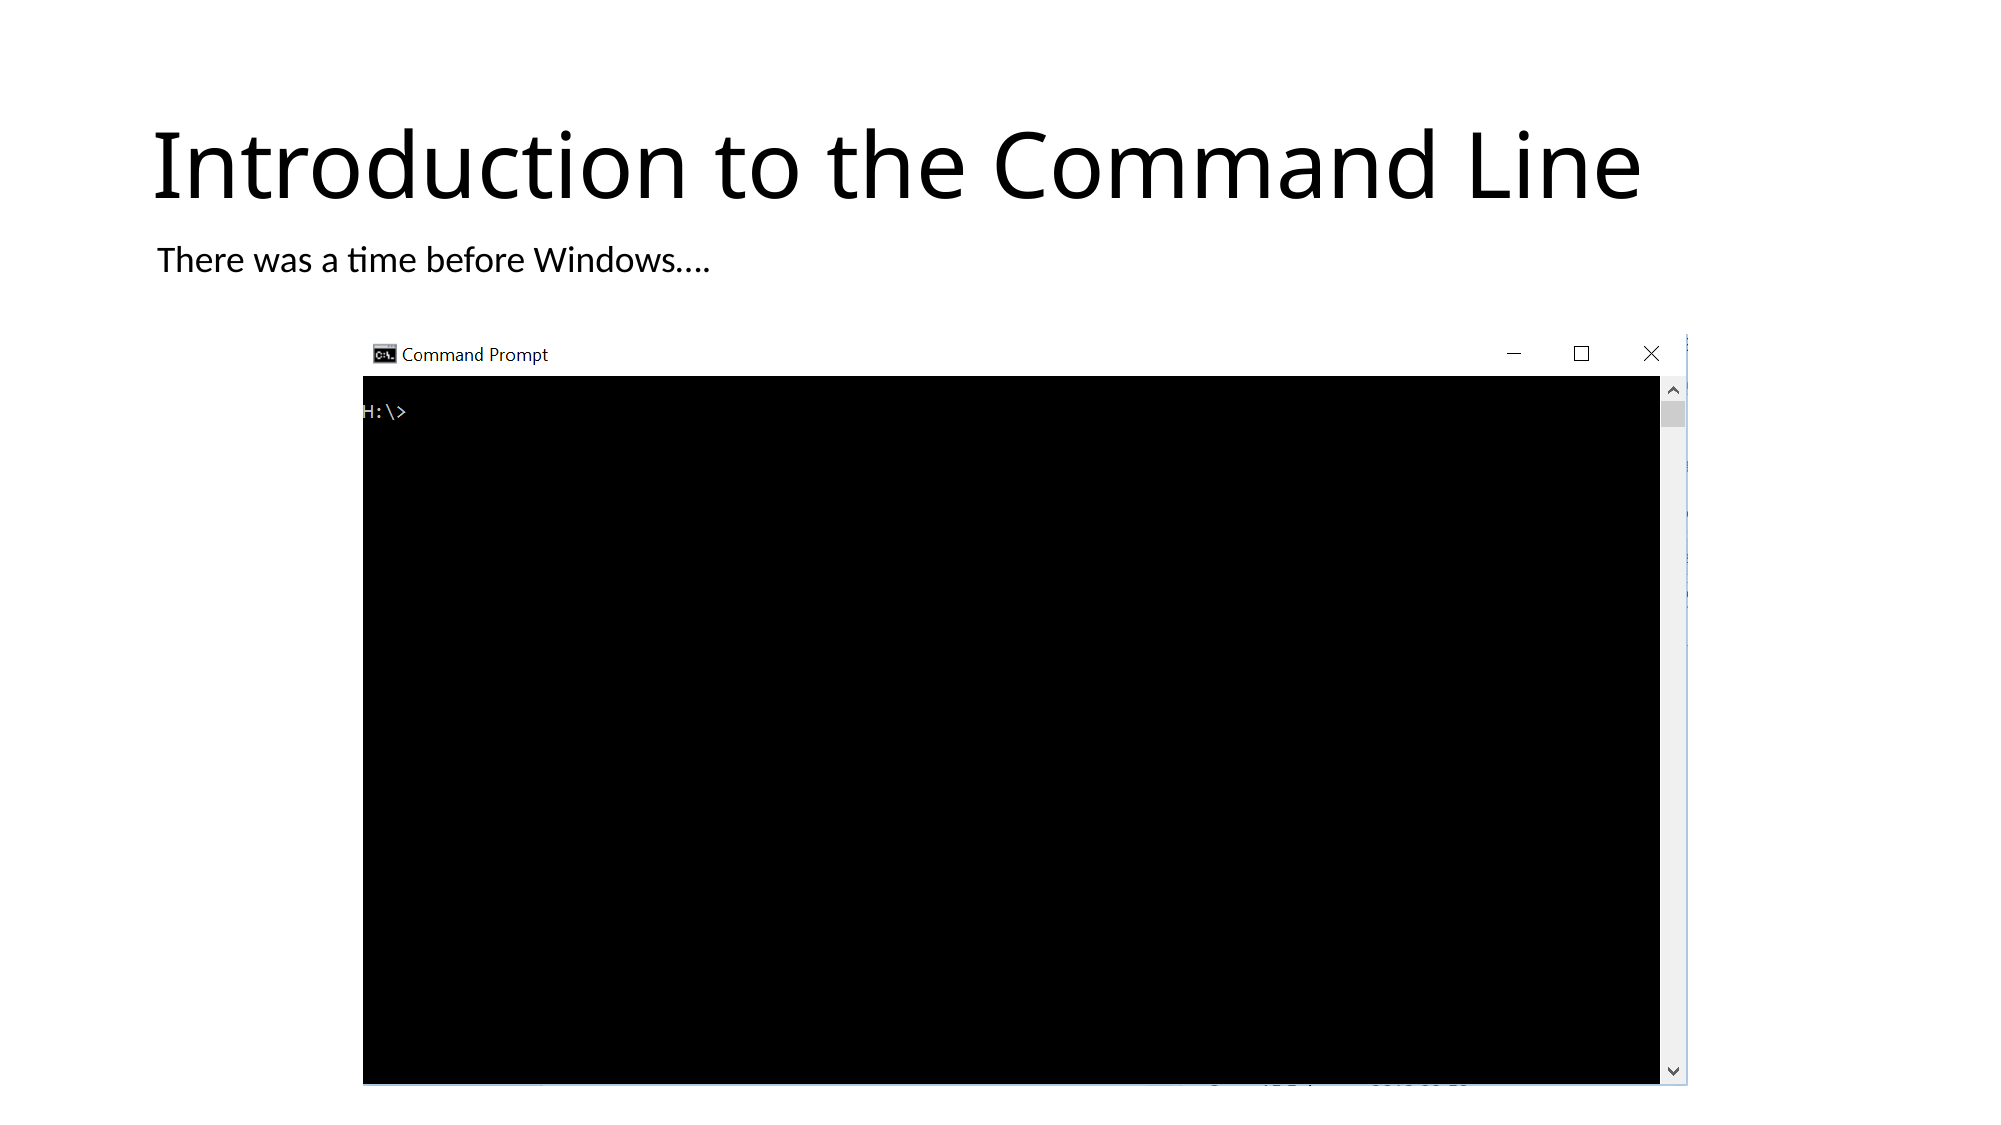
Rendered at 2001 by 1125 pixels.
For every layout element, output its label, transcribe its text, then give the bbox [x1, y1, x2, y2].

text_box There was a time before Windows…. [142, 227, 770, 287]
title Introduction to the Command Line [137, 59, 1863, 278]
picture [363, 334, 1688, 1086]
